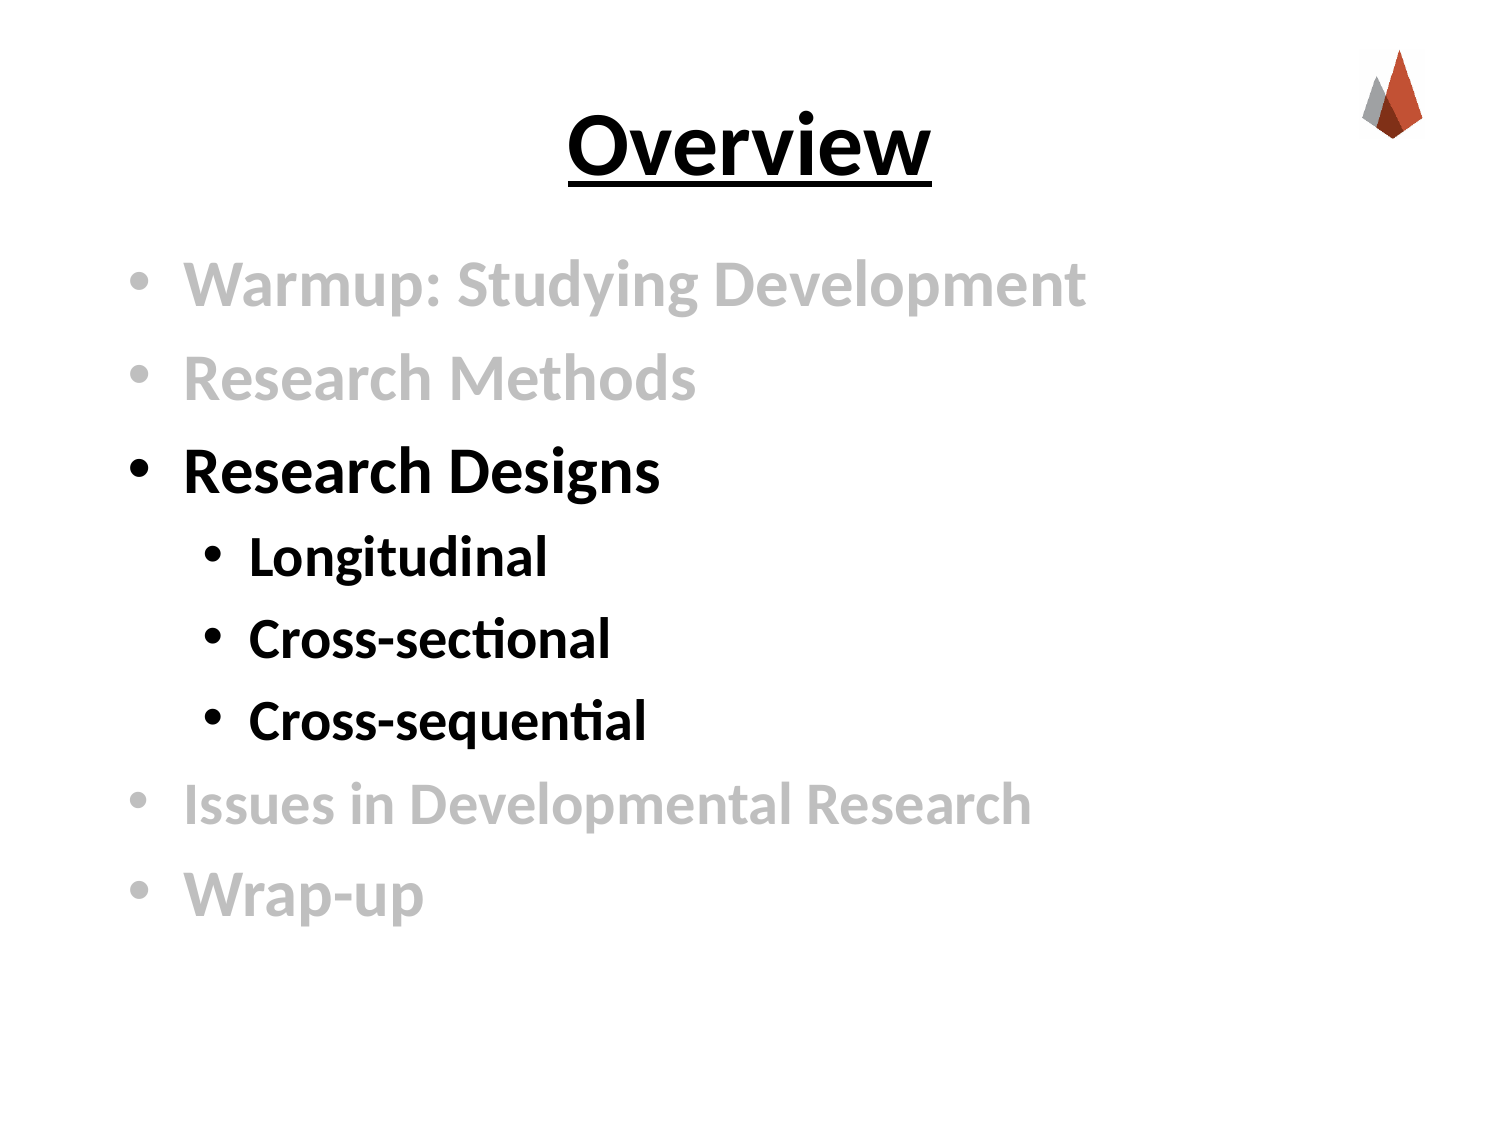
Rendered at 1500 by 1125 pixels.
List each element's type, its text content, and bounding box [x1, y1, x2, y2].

text_box Warmup: Studying Development Research Methods Research Designs Longitudinal Cross-sectional Cross-sequential Issues in Developmental Research Wrap-up [112, 232, 1463, 1021]
title Overview [75, 45, 1425, 233]
